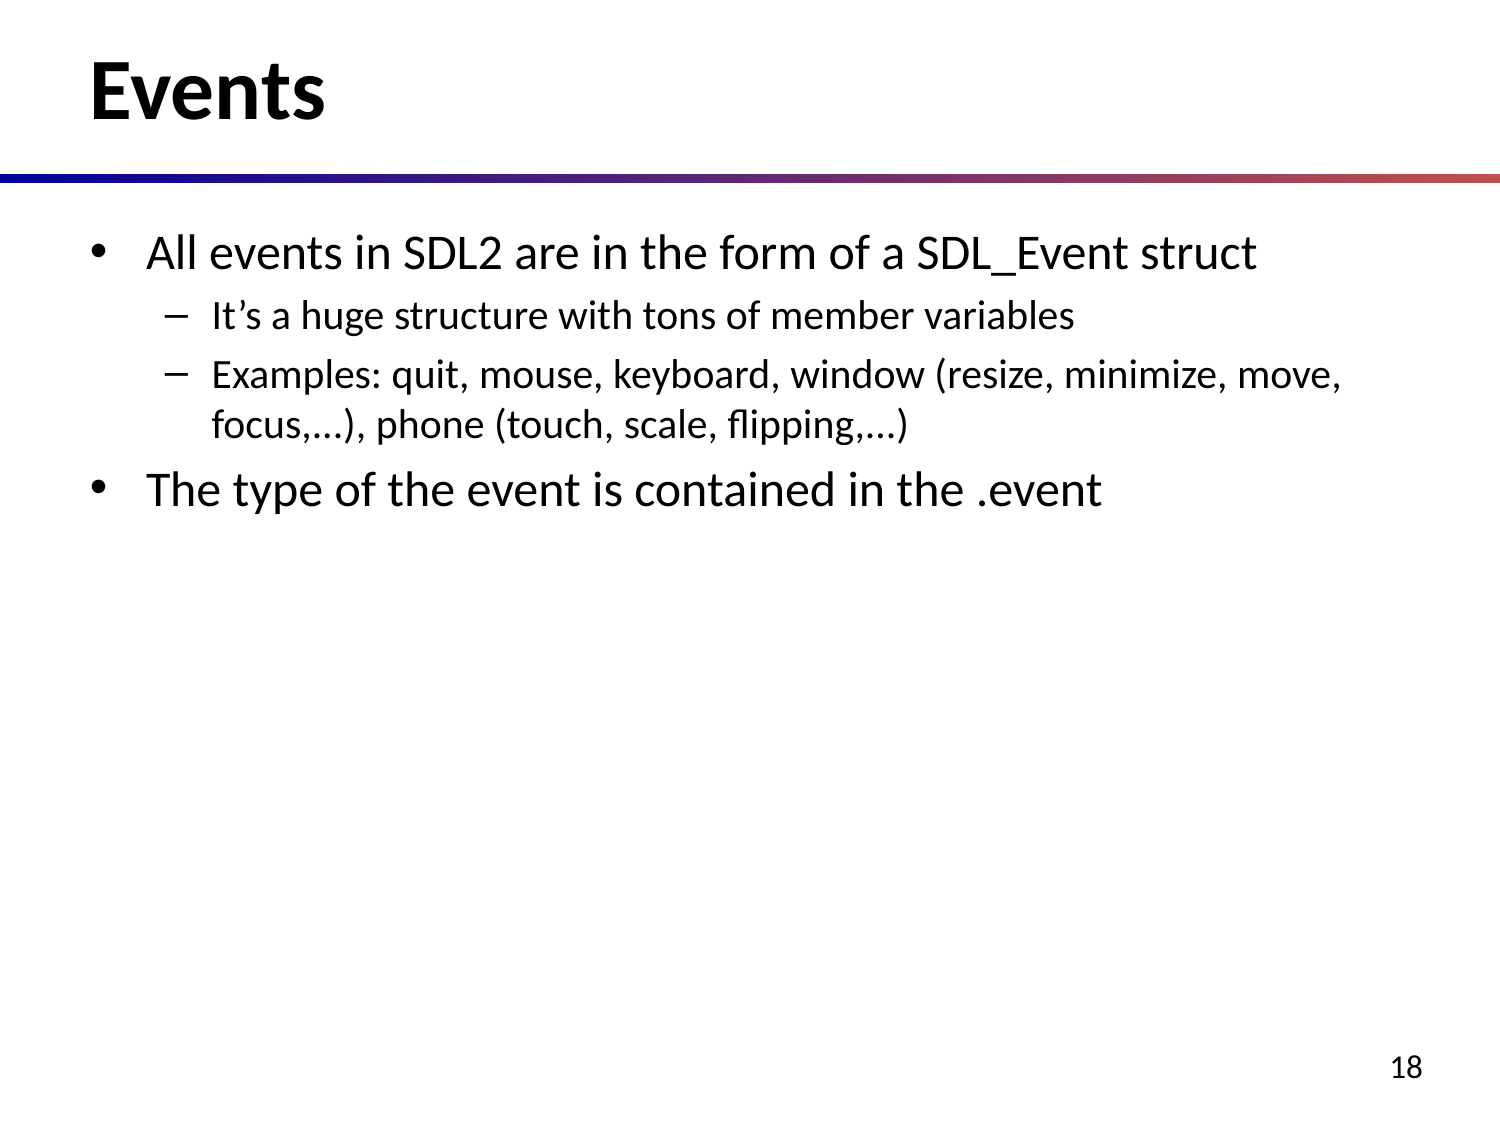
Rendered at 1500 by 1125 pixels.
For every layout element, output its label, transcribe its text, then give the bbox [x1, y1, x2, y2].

title Events [75, 24, 1438, 150]
list All events in SDL2 are in the form of a SDL_Event struct It’s a huge structure with tons of member variables Examples: quit, mouse, keyboard, window (resize, minimize, move, focus,...), phone (touch, scale, flipping,...) The type of the event is contained in the .event [75, 212, 1425, 1025]
